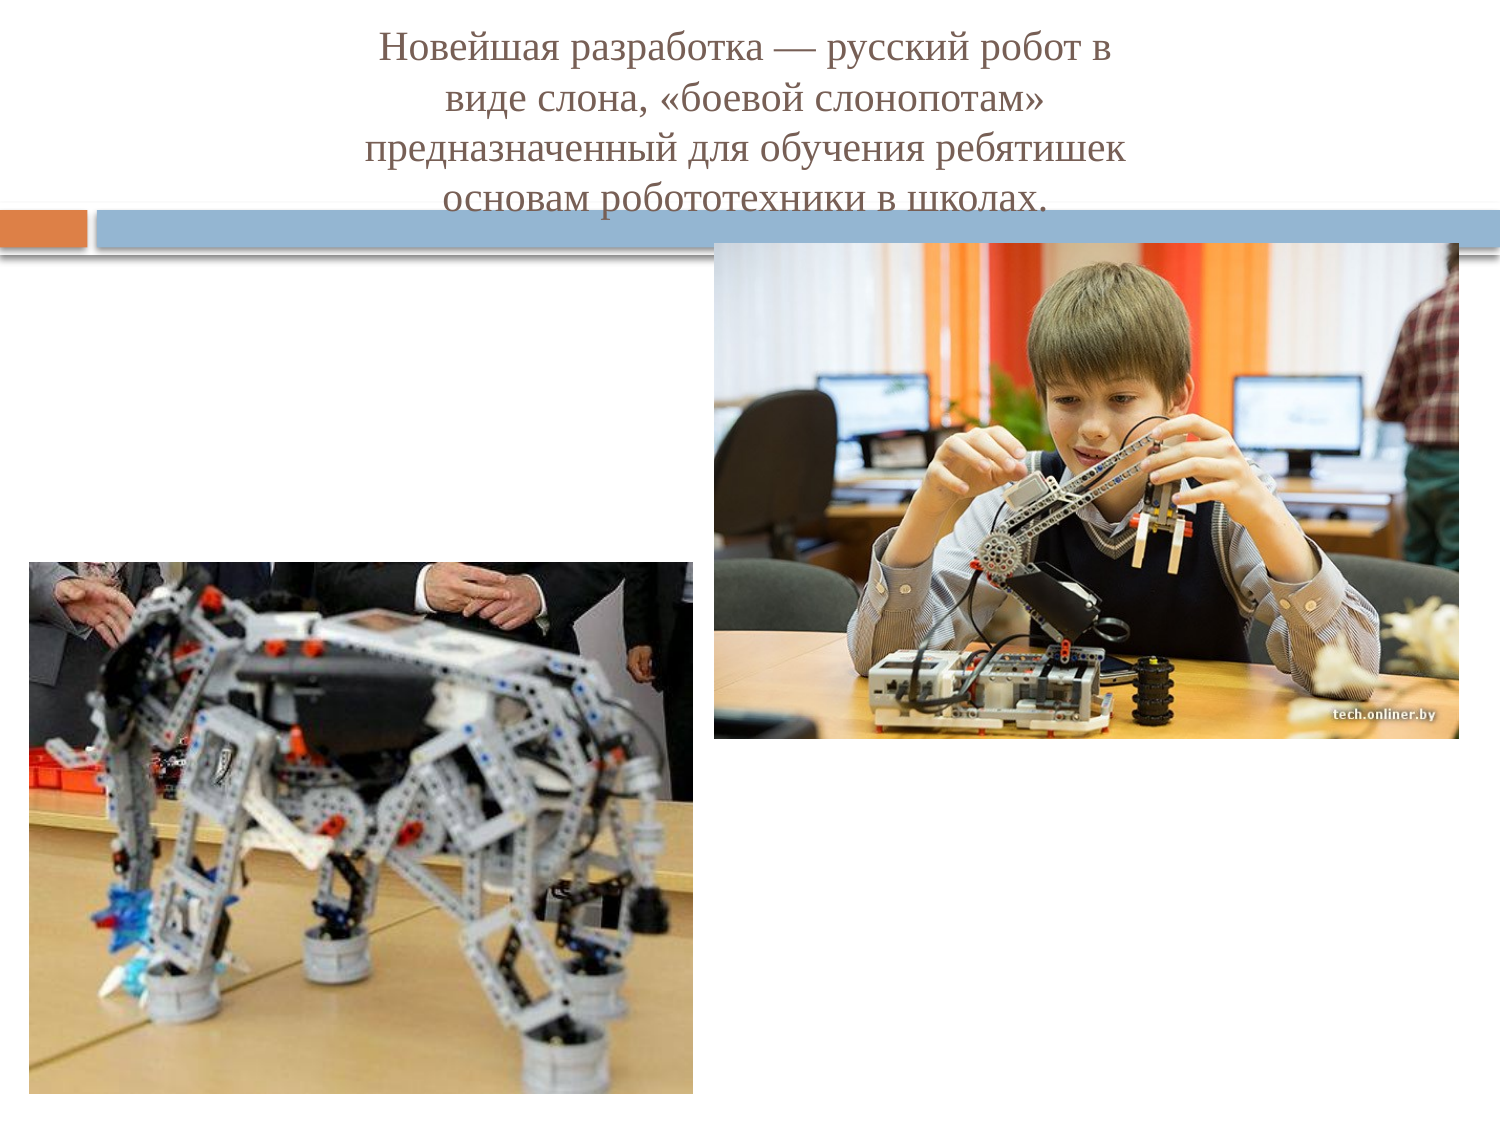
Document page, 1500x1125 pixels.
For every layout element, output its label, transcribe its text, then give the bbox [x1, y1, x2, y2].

title Новейшая разработка — русский робот в виде слона, «боевой слонопотам» предназначенный для обучения ребятишек основам робототехники в школах. [336, 0, 1155, 580]
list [29, 562, 693, 1095]
picture [714, 243, 1459, 740]
